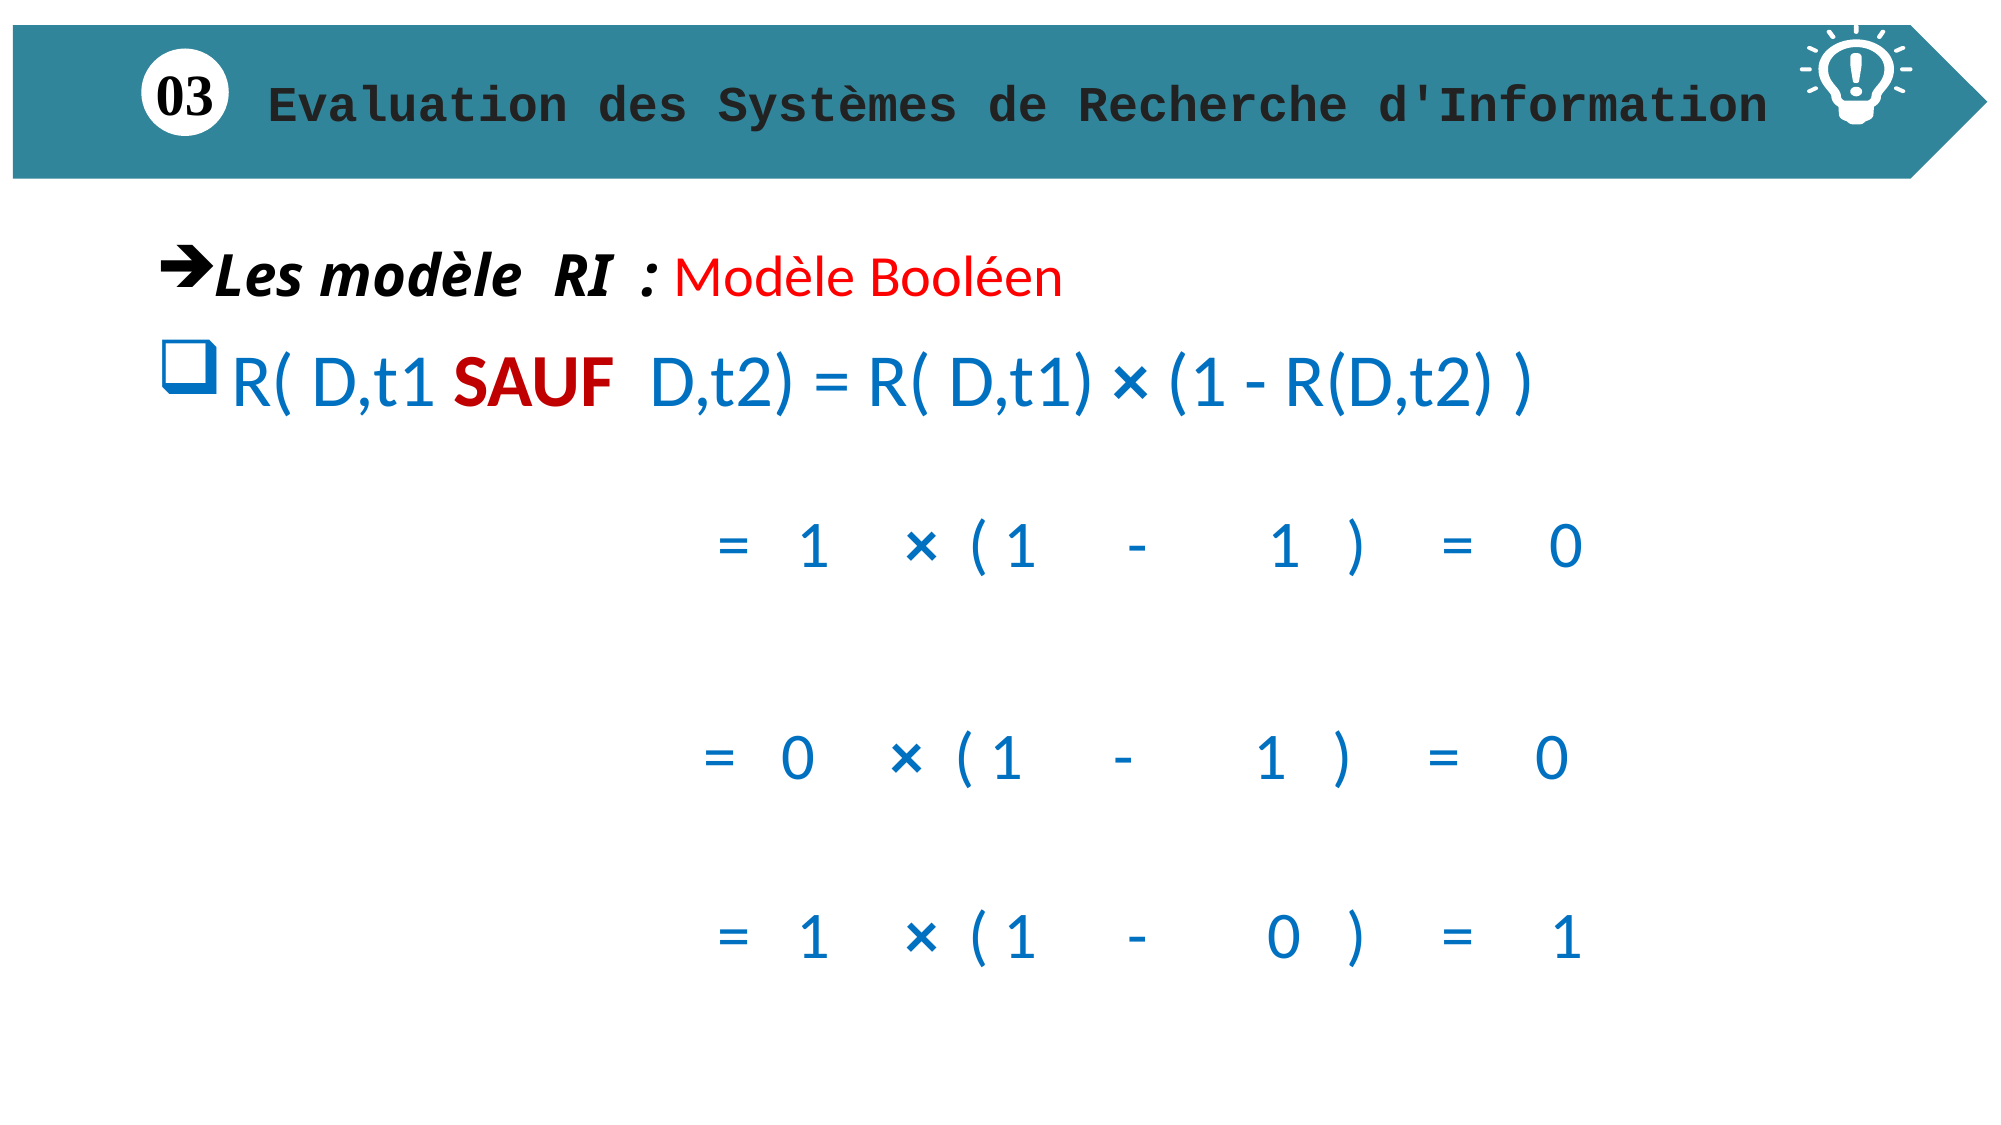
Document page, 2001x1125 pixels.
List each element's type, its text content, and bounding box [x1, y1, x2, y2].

text_box Evaluation des Systèmes de Recherche d'Information [12, 25, 1988, 179]
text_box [1799, 24, 1913, 125]
text_box Les modèle RI : Modèle Booléen R( D,t1 SAUF D,t2) = R( D,t1) × (1 - R(D,t2) ) [141, 226, 1959, 1042]
text_box 03 [141, 48, 229, 137]
text_box = 1 × ( 1 - 1 ) = 0 [688, 487, 1987, 653]
text_box = 1 × ( 1 - 0 ) = 1 [688, 878, 1987, 1044]
text_box = 0 × ( 1 - 1 ) = 0 [674, 699, 1973, 865]
